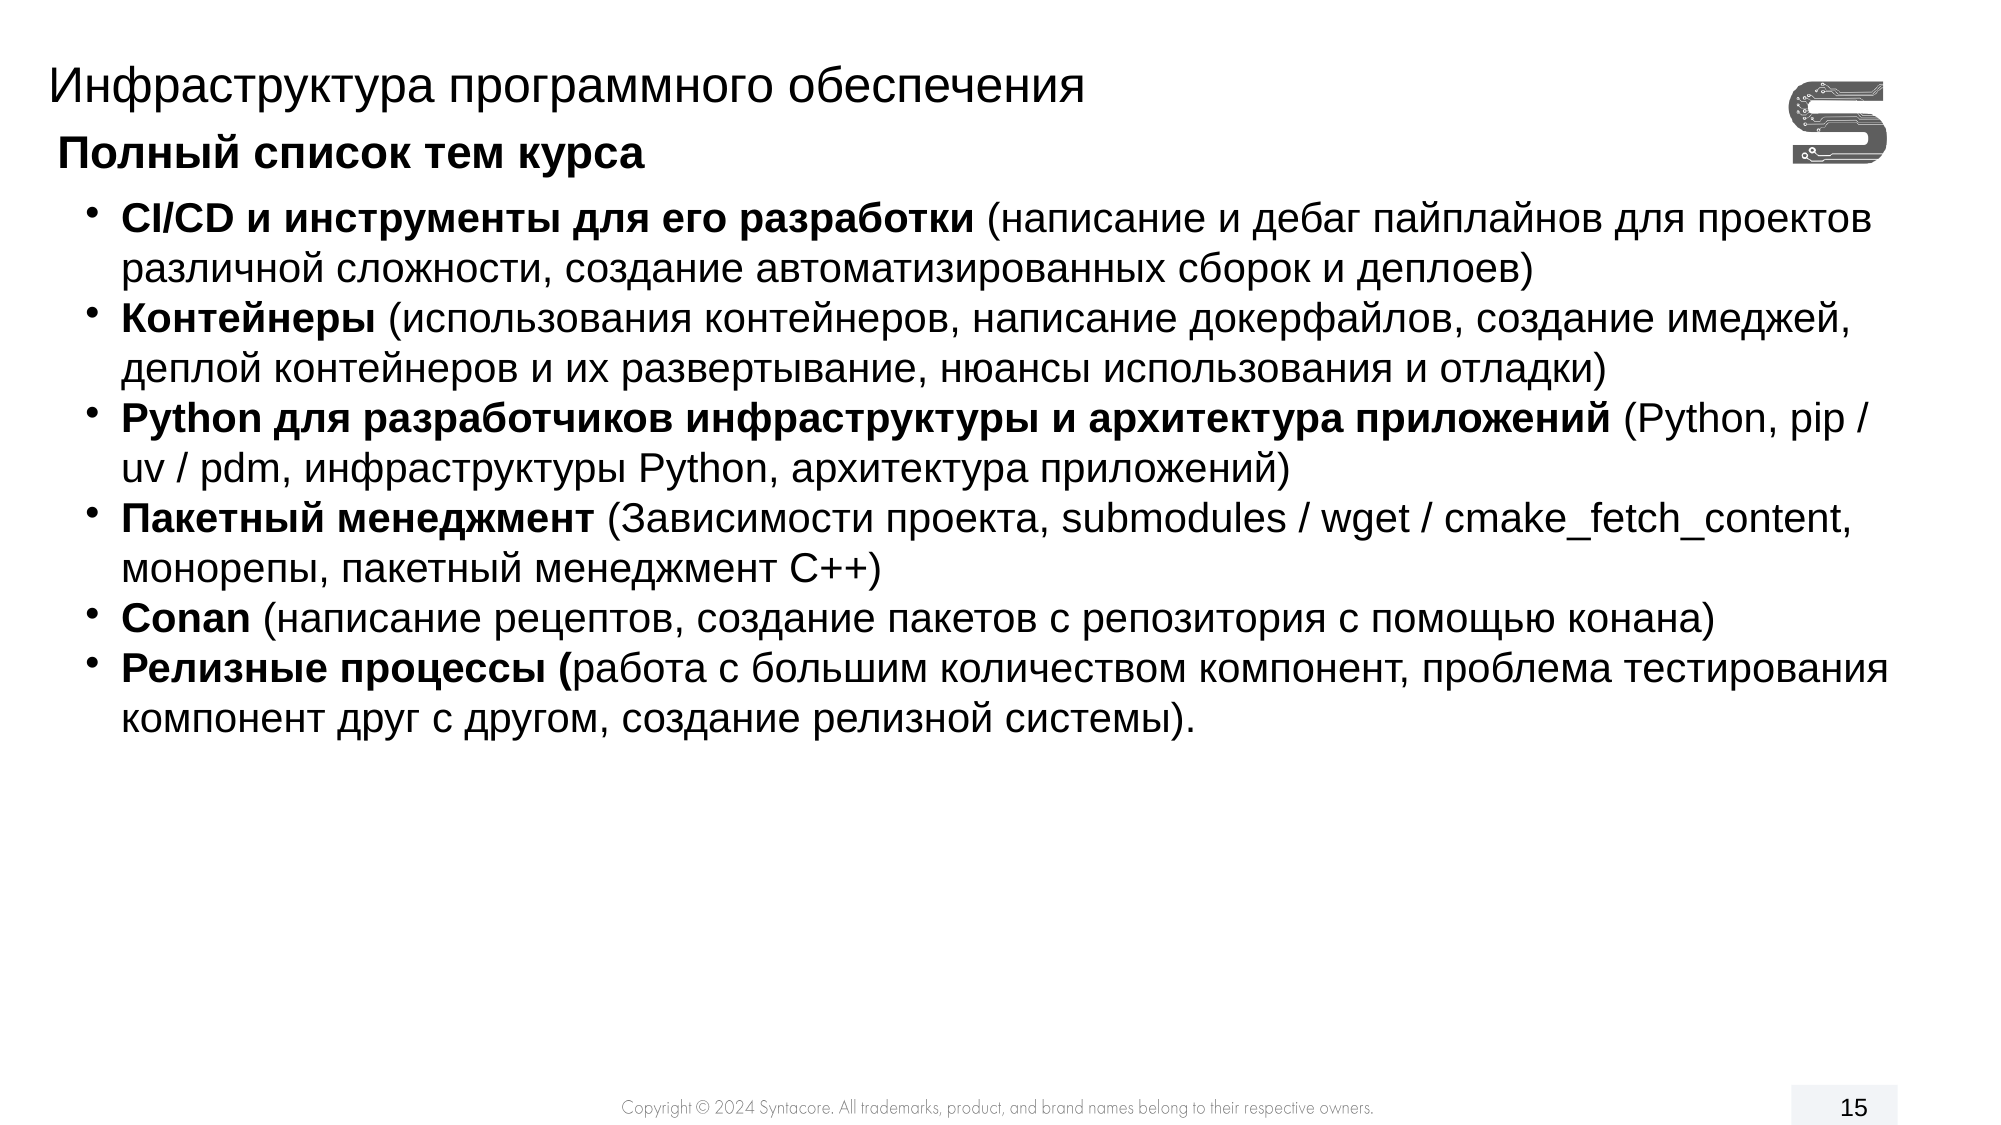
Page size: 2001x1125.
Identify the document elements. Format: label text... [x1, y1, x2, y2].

picture [621, 1094, 1381, 1119]
text_box CI/CD и инструменты для его разработки (написание и дебаг пайплайнов для проектов различной сложности, создание автоматизированных сборок и деплоев) Контейнеры (использования контейнеров, написание докерфайлов, создание имеджей, деплой контейнеров и их развертывание, нюансы использования и отладки) Python для разработчиков инфраструктуры и архитектура приложений (Python, pip / uv / pdm, инфраструктуры Python, архитектура приложений) Пакетный менеджмент (Зависимости проекта, submodules / wget / cmake_fetch_content, монорепы, пакетный менеджмент C++) Conan (написание рецептов, создание пакетов с репозитория с помощью конана) Релизные процессы (работа с большим количеством компонент, проблема тестирования компонент друг с другом, создание релизной системы). [70, 183, 1921, 710]
text_box <number> [1825, 1084, 1969, 1125]
text_box Полный список тем курса [21, 115, 681, 184]
text_box Инфраструктура программного обеспечения [8, 45, 1126, 116]
picture [1788, 81, 1887, 164]
